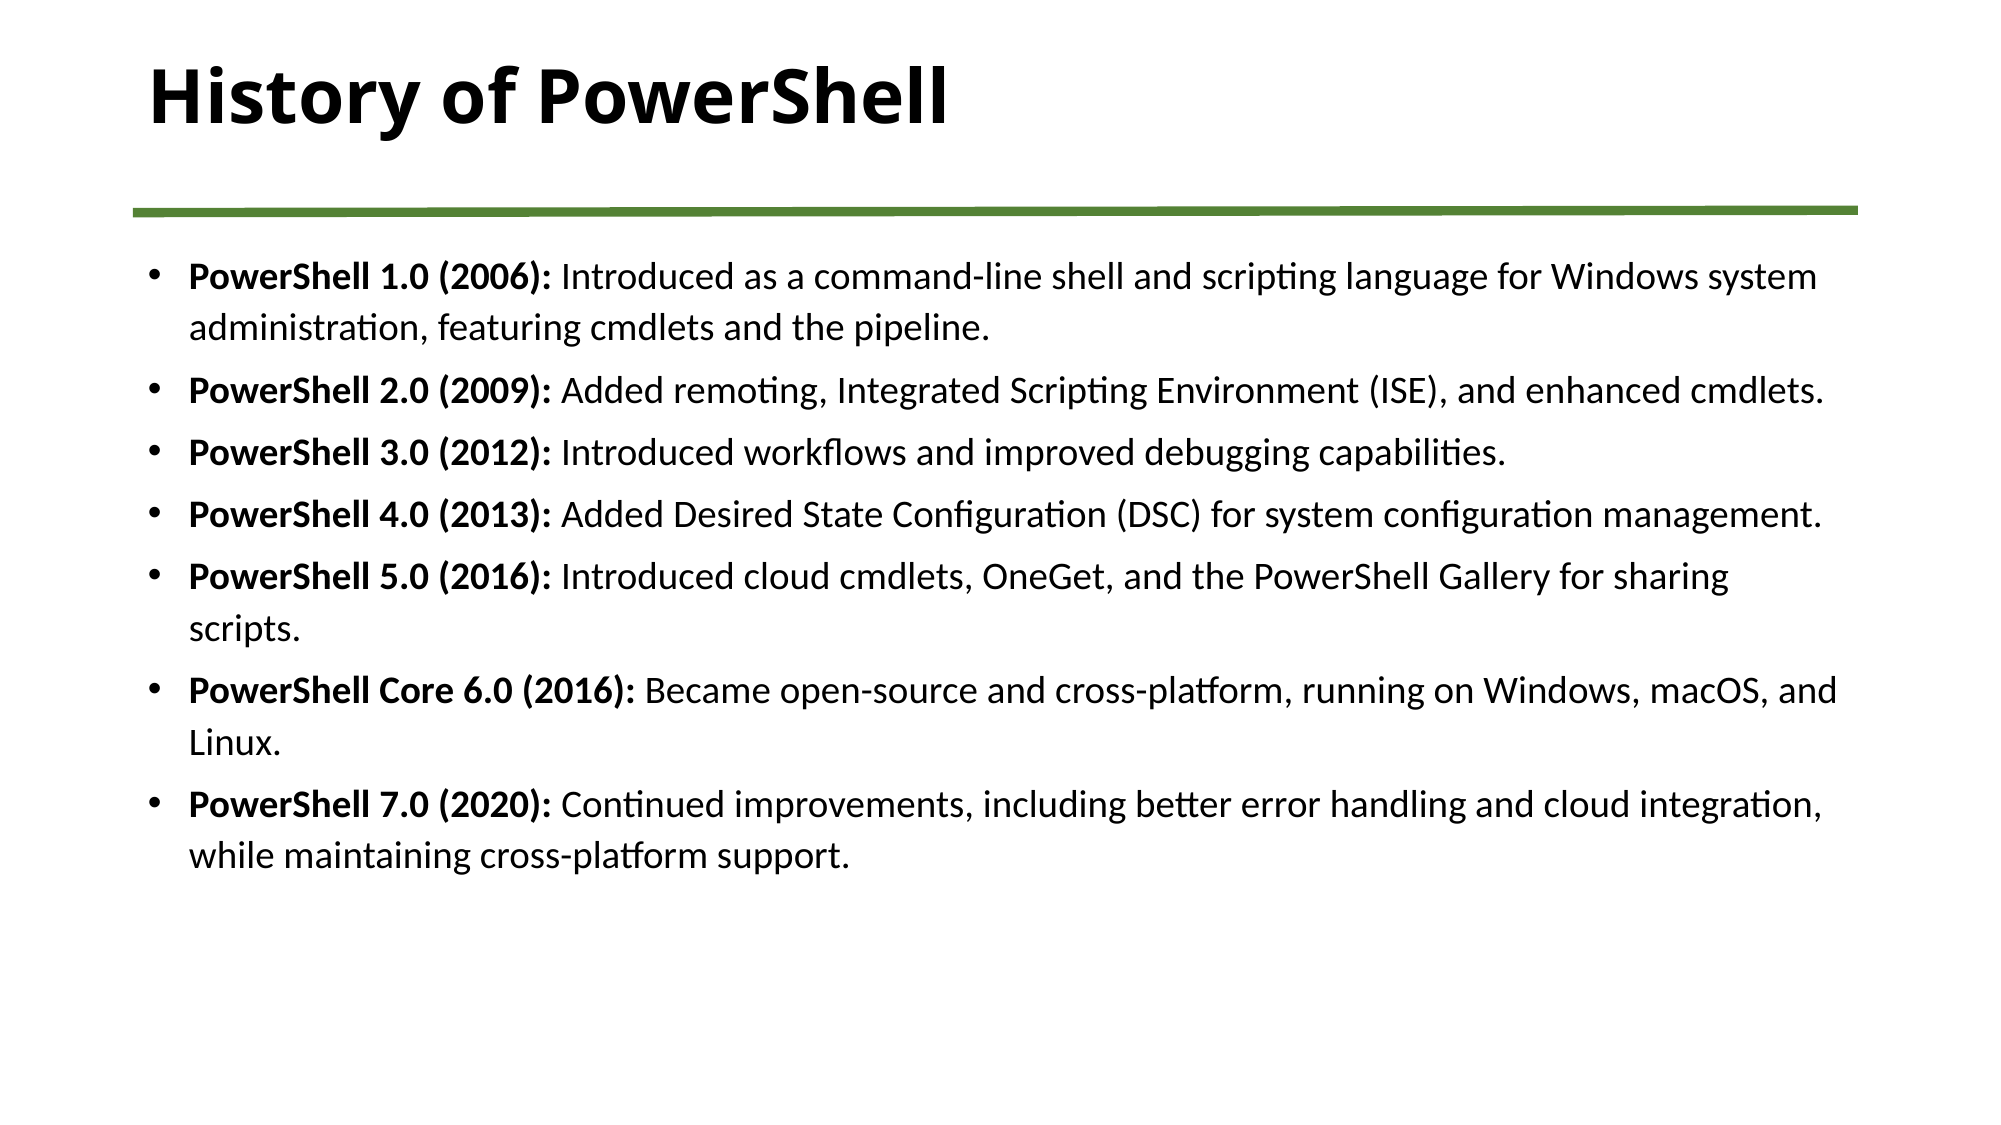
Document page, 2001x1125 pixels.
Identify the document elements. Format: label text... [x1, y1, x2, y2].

title History of PowerShell [132, 46, 1858, 152]
list PowerShell 1.0 (2006): Introduced as a command-line shell and scripting language for Windows system administration, featuring cmdlets and the pipeline. PowerShell 2.0 (2009): Added remoting, Integrated Scripting Environment (ISE), and enhanced cmdlets. PowerShell 3.0 (2012): Introduced workflows and improved debugging capabilities. PowerShell 4.0 (2013): Added Desired State Configuration (DSC) for system configuration management. PowerShell 5.0 (2016): Introduced cloud cmdlets, OneGet, and the PowerShell Gallery for sharing scripts. PowerShell Core 6.0 (2016): Became open-source and cross-platform, running on Windows, macOS, and Linux. PowerShell 7.0 (2020): Continued improvements, including better error handling and cloud integration, while maintaining cross-platform support. [132, 238, 1858, 951]
